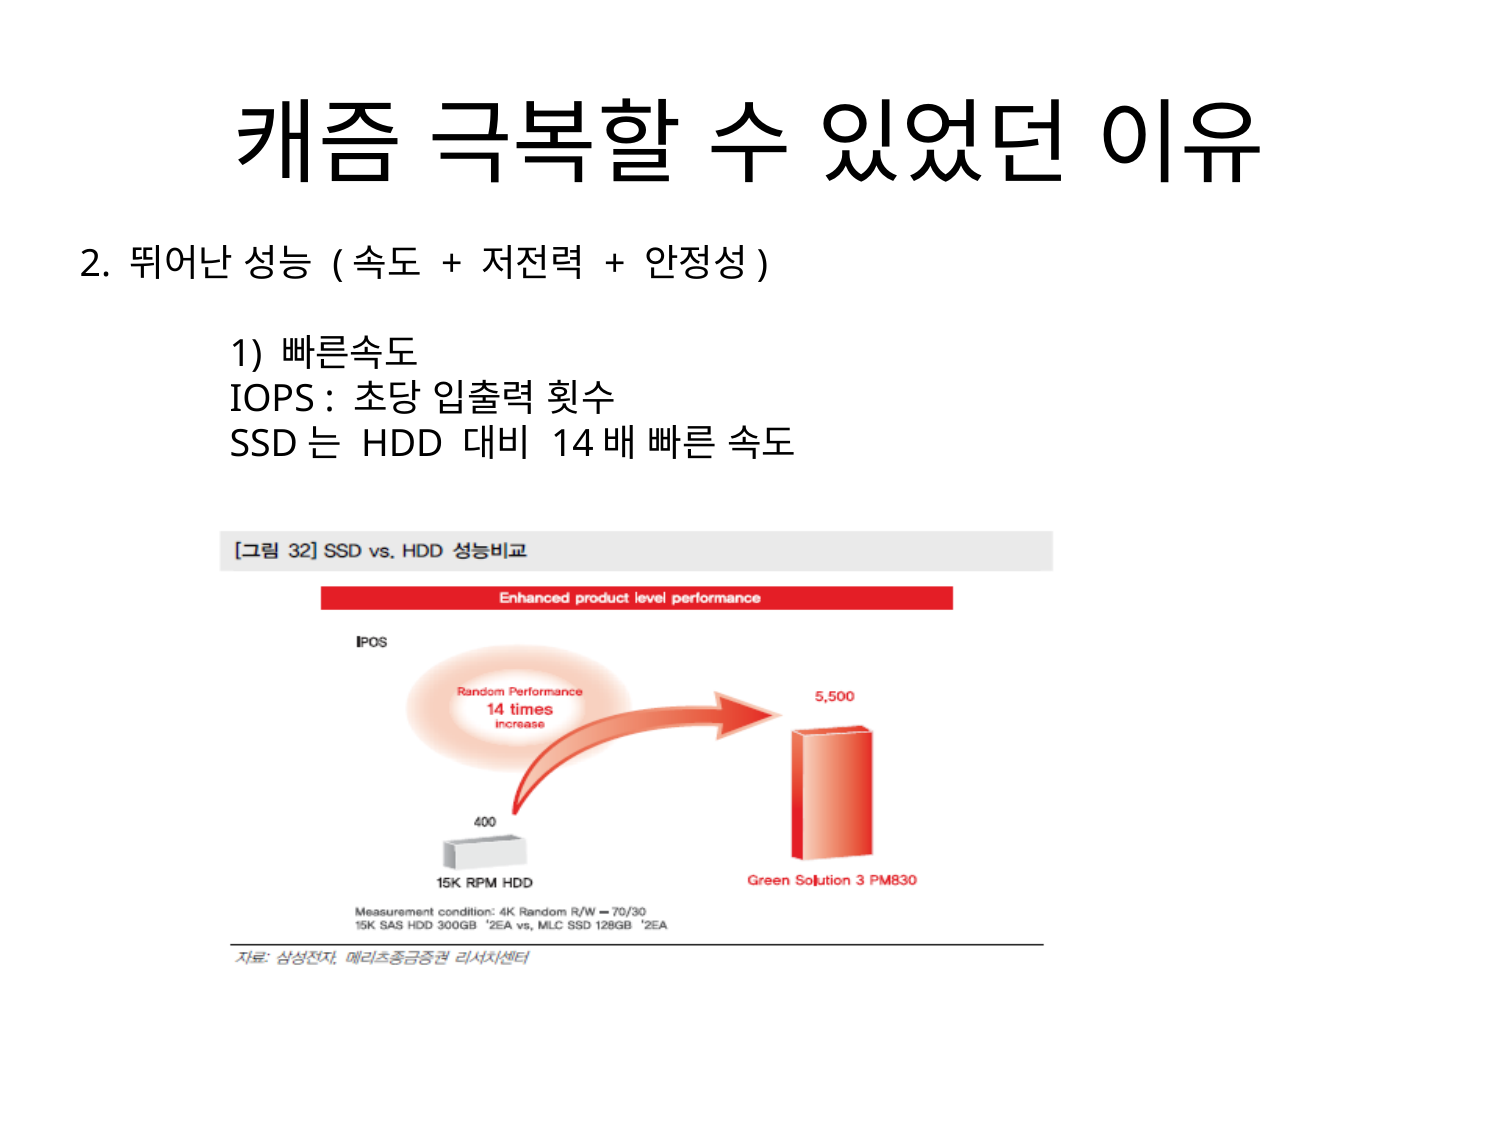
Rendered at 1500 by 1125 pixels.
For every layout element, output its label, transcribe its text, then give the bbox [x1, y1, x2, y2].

picture [218, 526, 1055, 977]
text_box 2. 뛰어난 성능 (속도 + 저전력 + 안정성) 1) 빠른속도 IOPS : 초당 입출력 횟수 SSD는 HDD 대비 14배 빠른 속도 [64, 231, 1197, 562]
title 캐즘 극복할 수 있었던 이유 [75, 45, 1425, 233]
